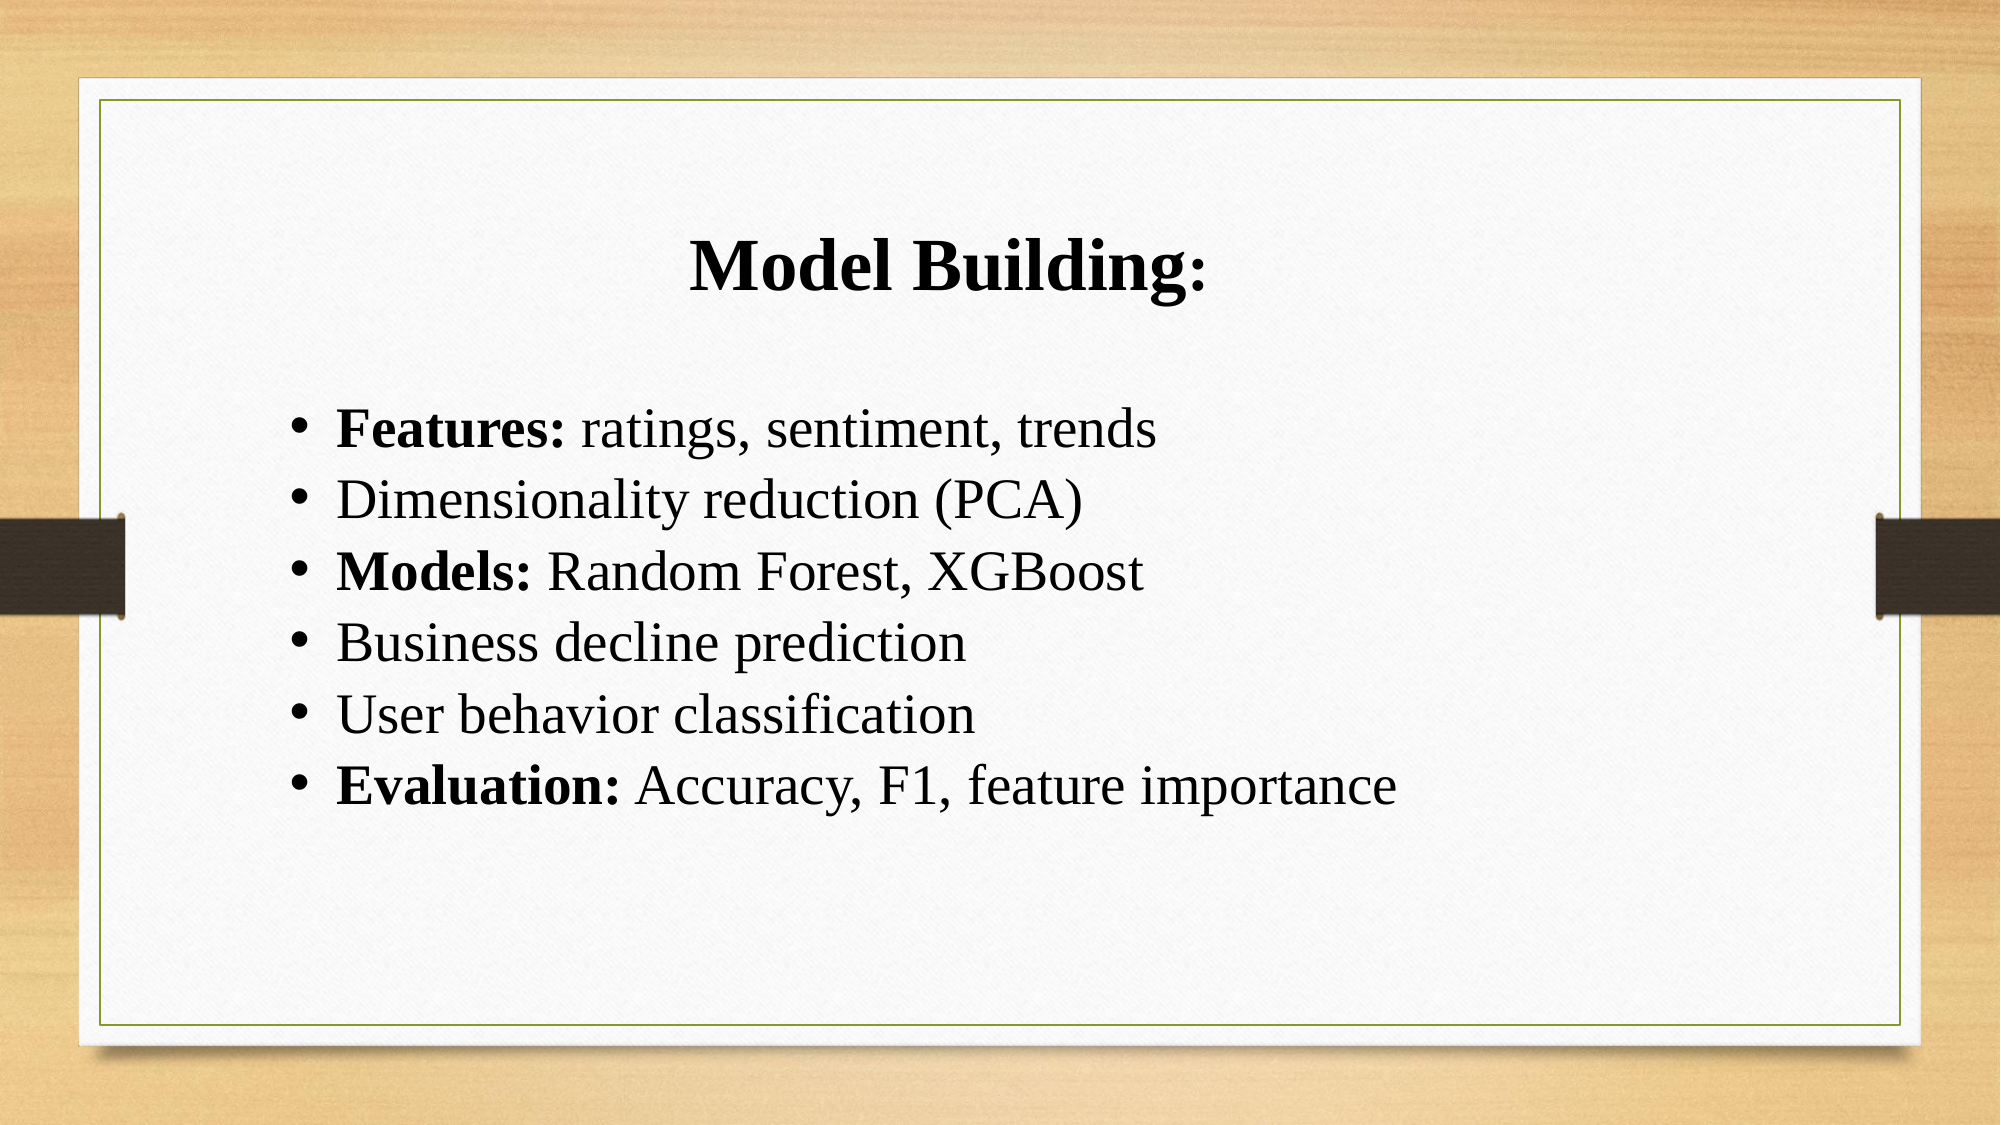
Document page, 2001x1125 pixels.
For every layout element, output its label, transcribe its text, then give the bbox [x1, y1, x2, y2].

list Features: ratings, sentiment, trends Dimensionality reduction (PCA) Models: Random Forest, XGBoost Business decline prediction User behavior classification Evaluation: Accuracy, F1, feature importance [287, 387, 1956, 1028]
title Model Building: [687, 212, 1492, 387]
picture [0, 0, 2000, 1125]
